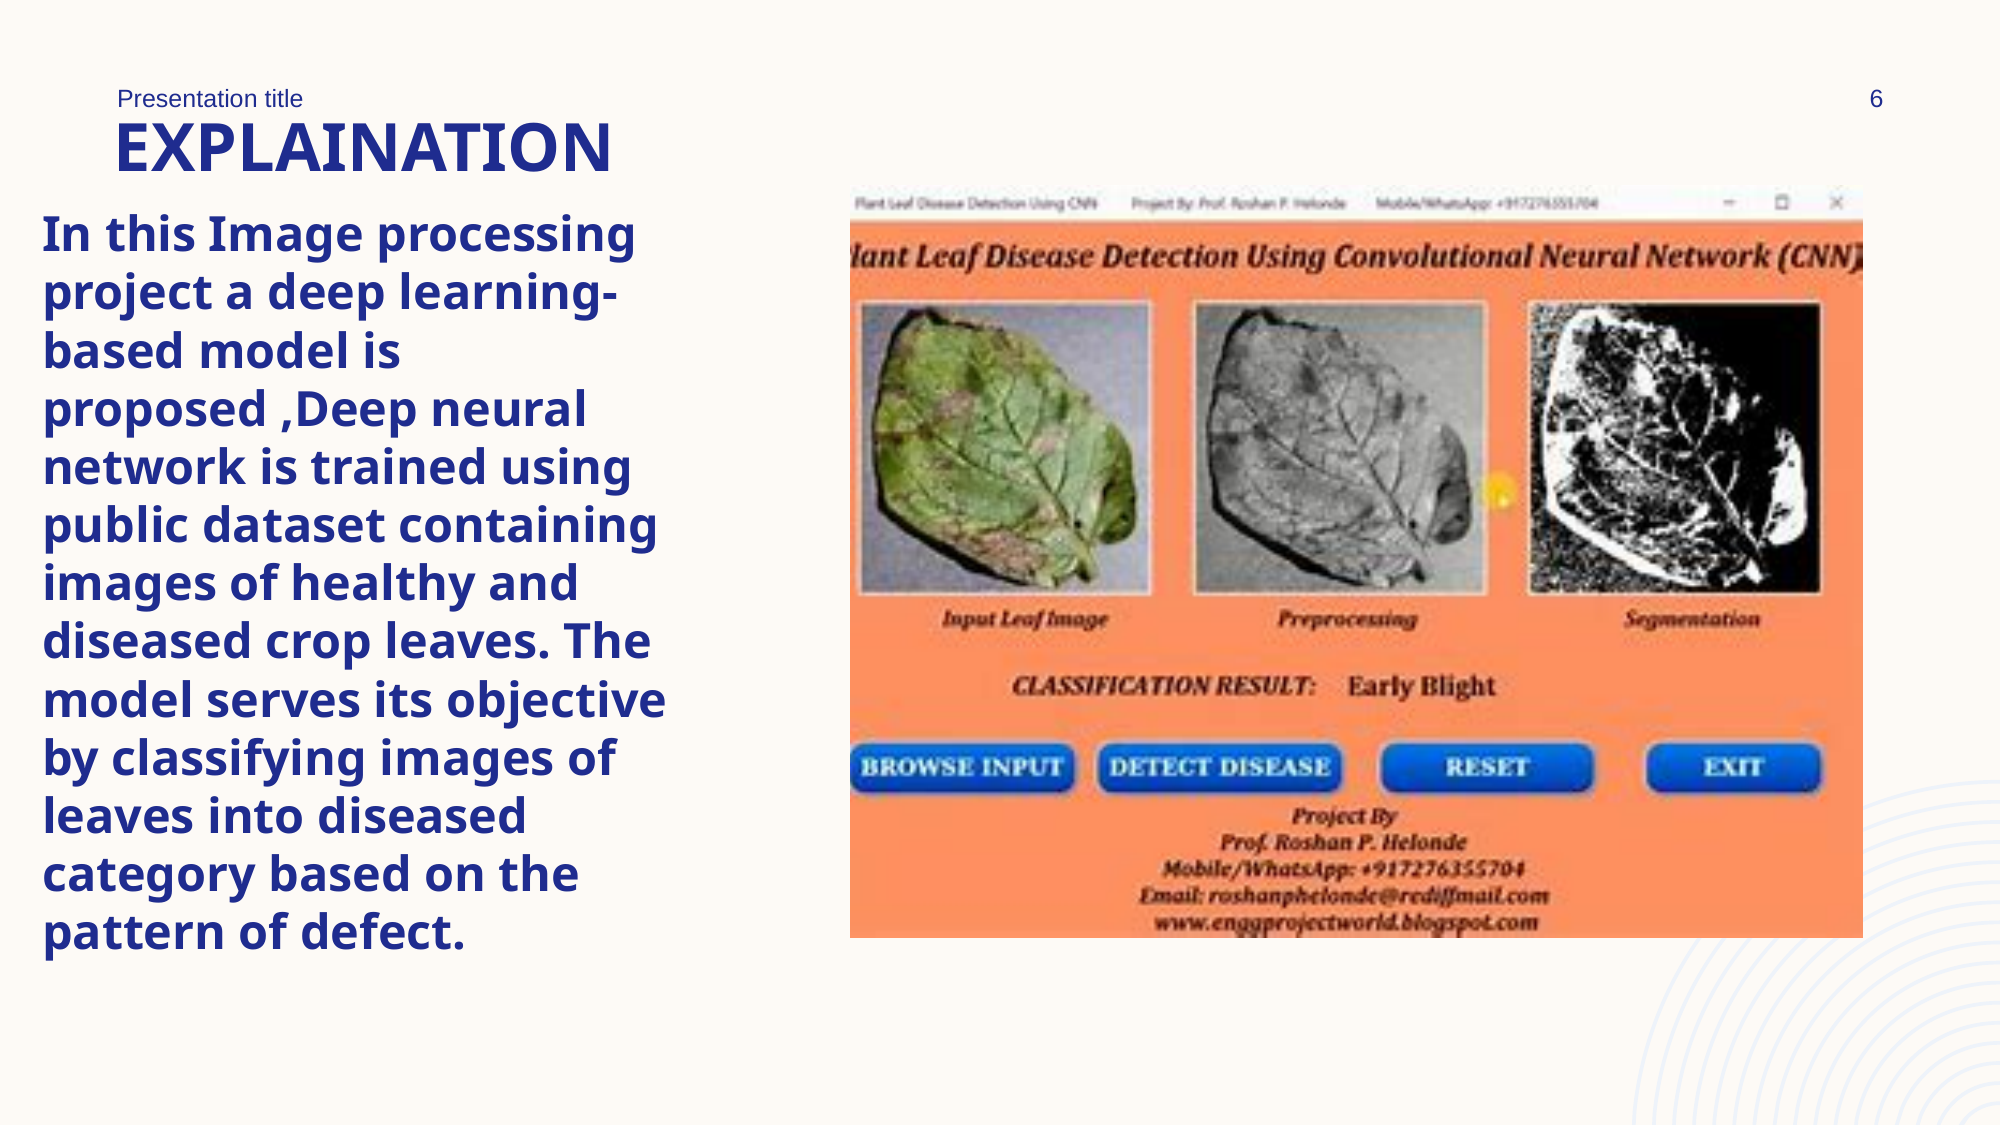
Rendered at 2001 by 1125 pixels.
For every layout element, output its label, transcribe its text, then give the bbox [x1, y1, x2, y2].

picture [850, 185, 1863, 938]
title Explaination [42, 0, 688, 193]
slide_number 6 [1795, 75, 1958, 120]
list In this Image processing project a deep learning-based model is proposed ,Deep neural network is trained using public dataset containing images of healthy and diseased crop leaves. The model serves its objective by classifying images of leaves into diseased category based on the pattern of defect. [42, 203, 719, 963]
footer Presentation title [101, 75, 627, 120]
